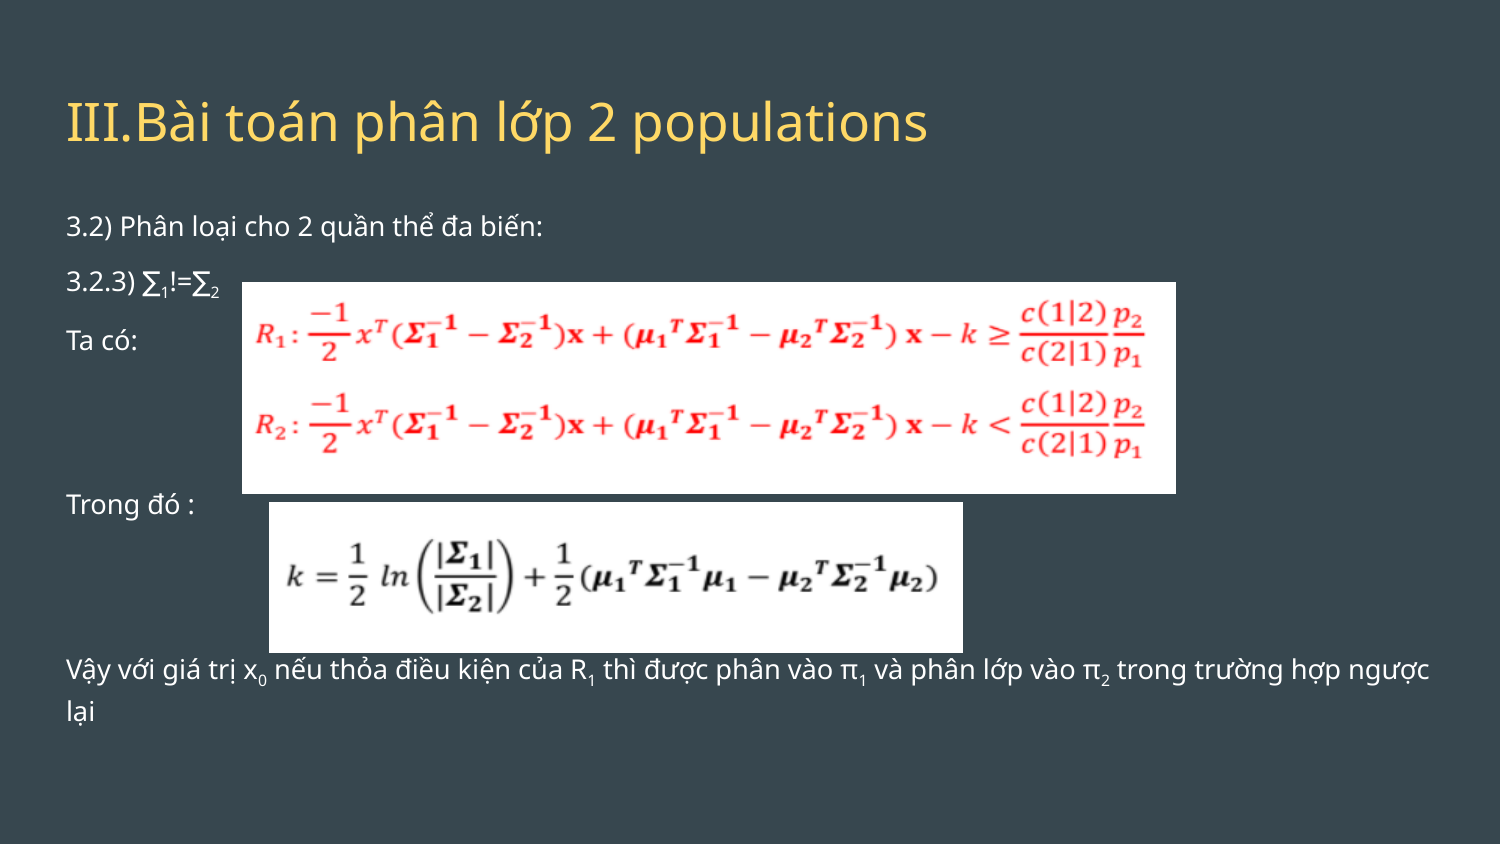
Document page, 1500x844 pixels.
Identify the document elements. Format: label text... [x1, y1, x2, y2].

list 3.2) Phân loại cho 2 quần thể đa biến: 3.2.3) ∑1!=∑2 Ta có: Trong đó : Vậy với giá trị x0 nếu thỏa điều kiện của R1 thì được phân vào π1 và phân lớp vào π2 trong trường hợp ngược lại [51, 189, 1449, 750]
picture [268, 502, 963, 653]
picture [241, 282, 1177, 494]
title III.Bài toán phân lớp 2 populations [51, 72, 1449, 167]
